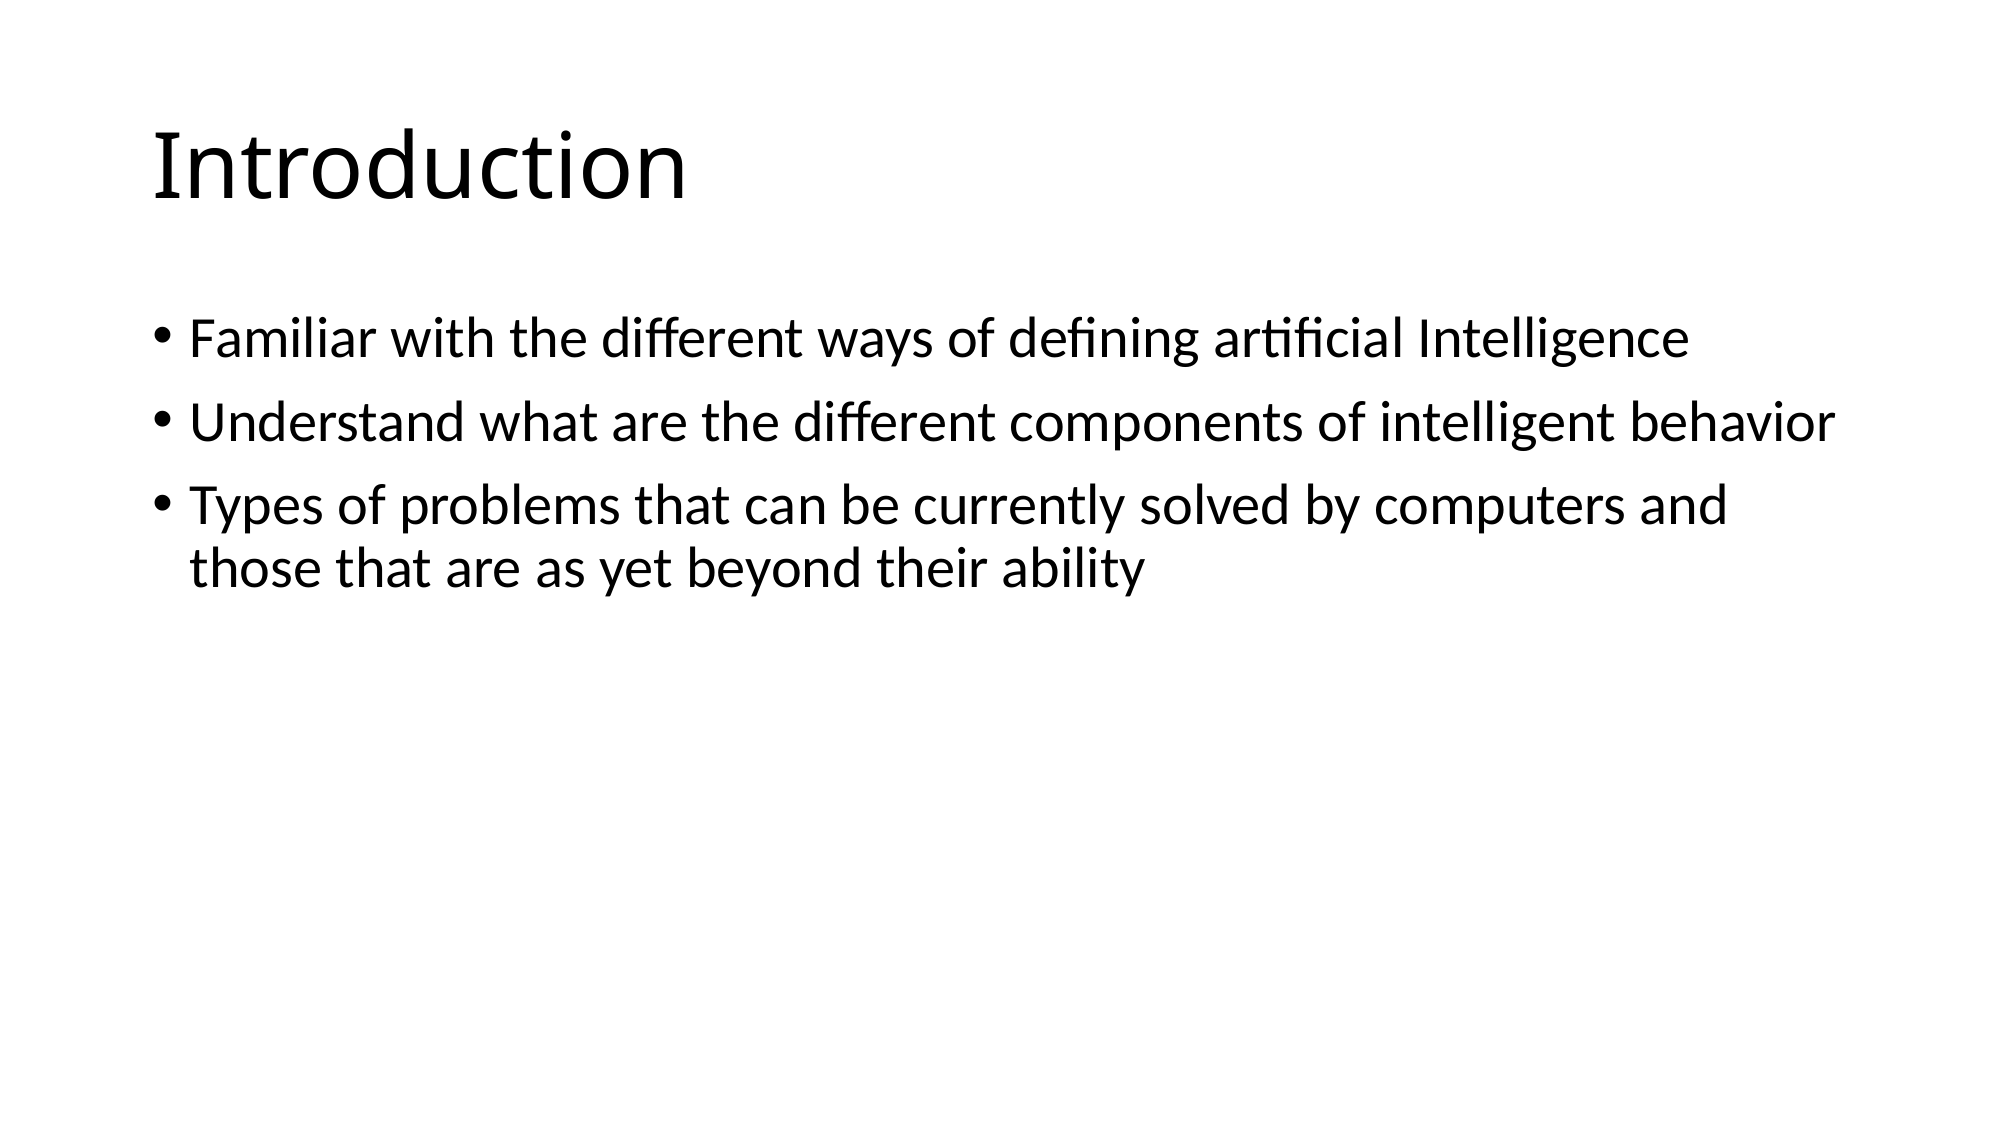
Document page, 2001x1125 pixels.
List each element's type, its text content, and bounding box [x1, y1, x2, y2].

list Familiar with the different ways of defining artificial Intelligence Understand what are the different components of intelligent behavior Types of problems that can be currently solved by computers and those that are as yet beyond their ability [137, 299, 1863, 1014]
title Introduction [137, 59, 1863, 278]
